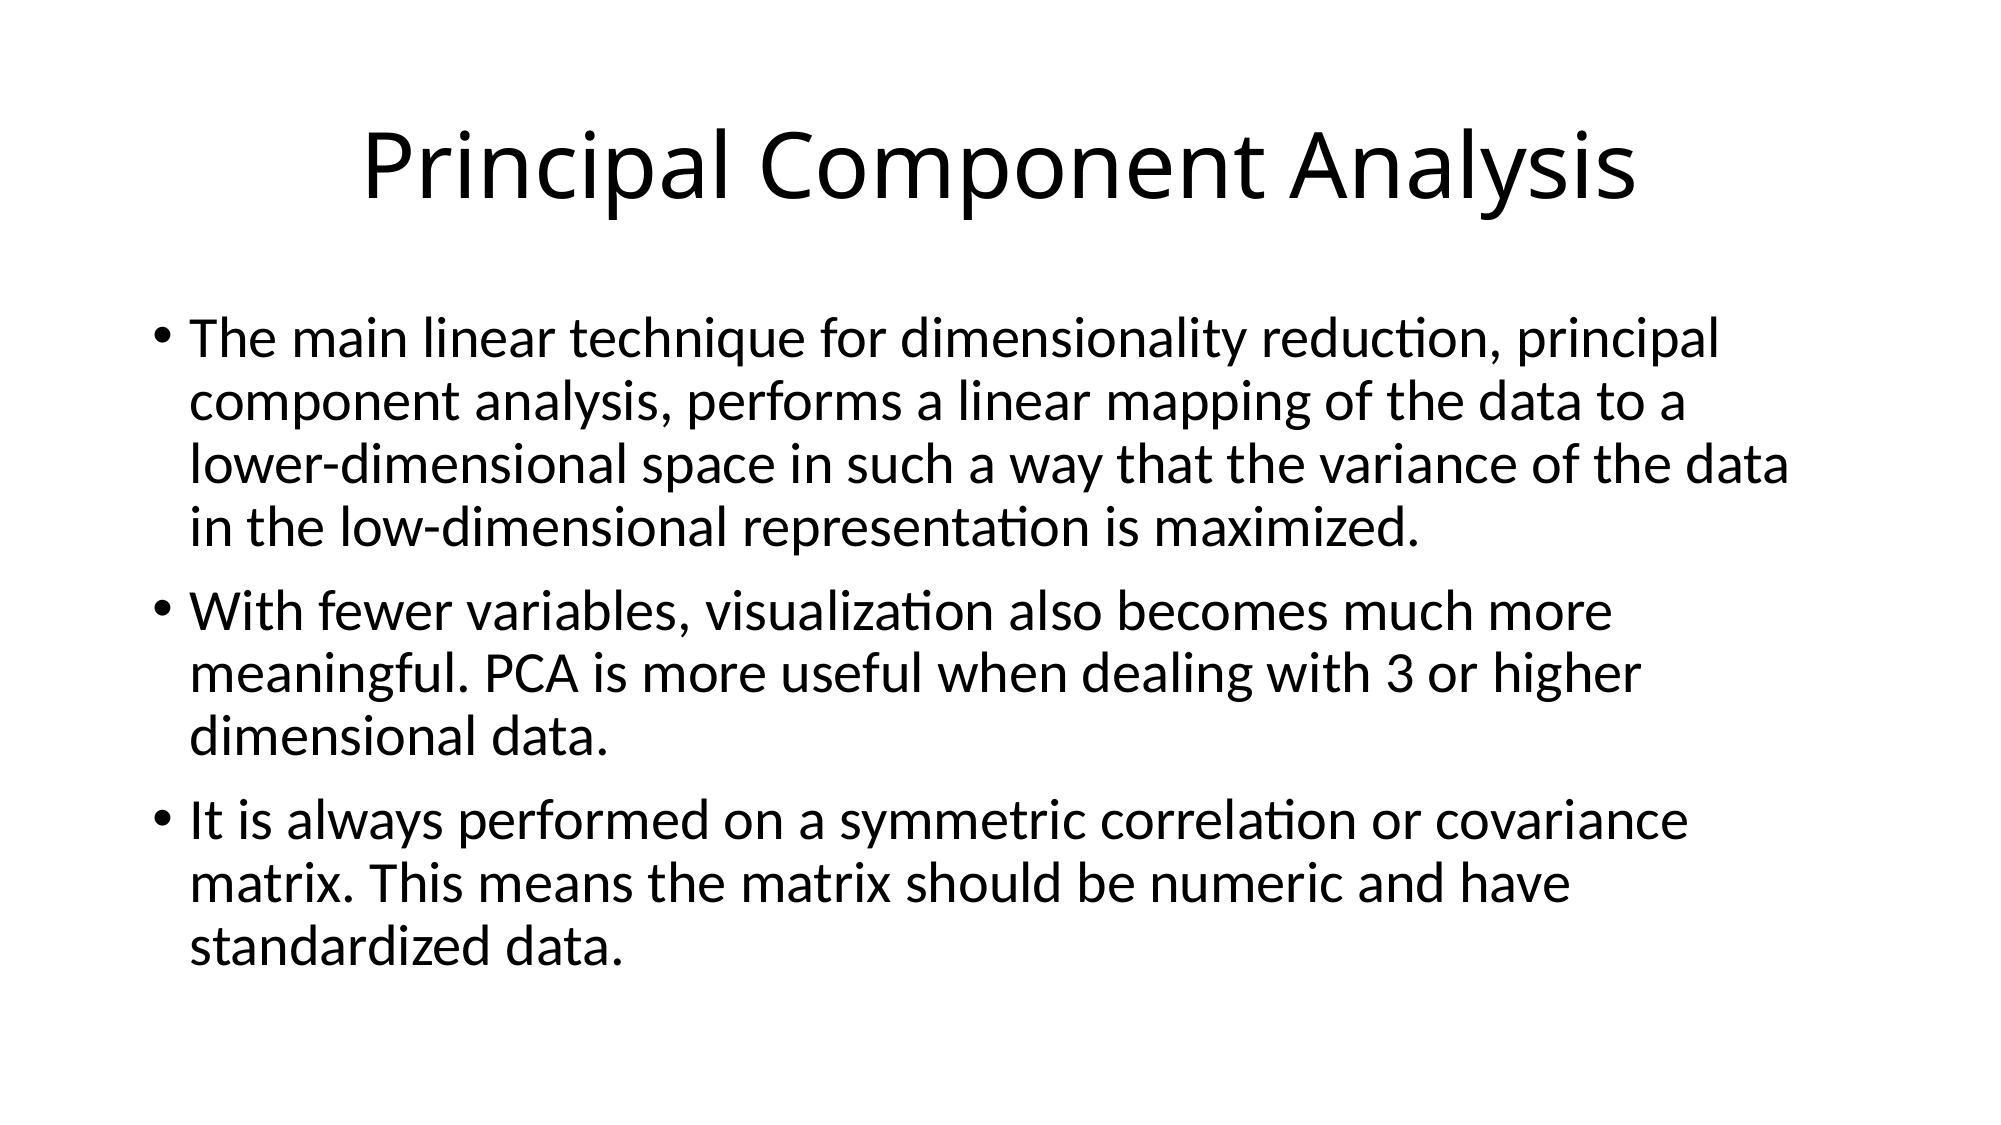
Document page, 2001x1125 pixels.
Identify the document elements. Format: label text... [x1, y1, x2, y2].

list The main linear technique for dimensionality reduction, principal component analysis, performs a linear mapping of the data to a lower-dimensional space in such a way that the variance of the data in the low-dimensional representation is maximized. With fewer variables, visualization also becomes much more meaningful. PCA is more useful when dealing with 3 or higher dimensional data. It is always performed on a symmetric correlation or covariance matrix. This means the matrix should be numeric and have standardized data. [137, 299, 1863, 1014]
title Principal Component Analysis [137, 59, 1863, 278]
